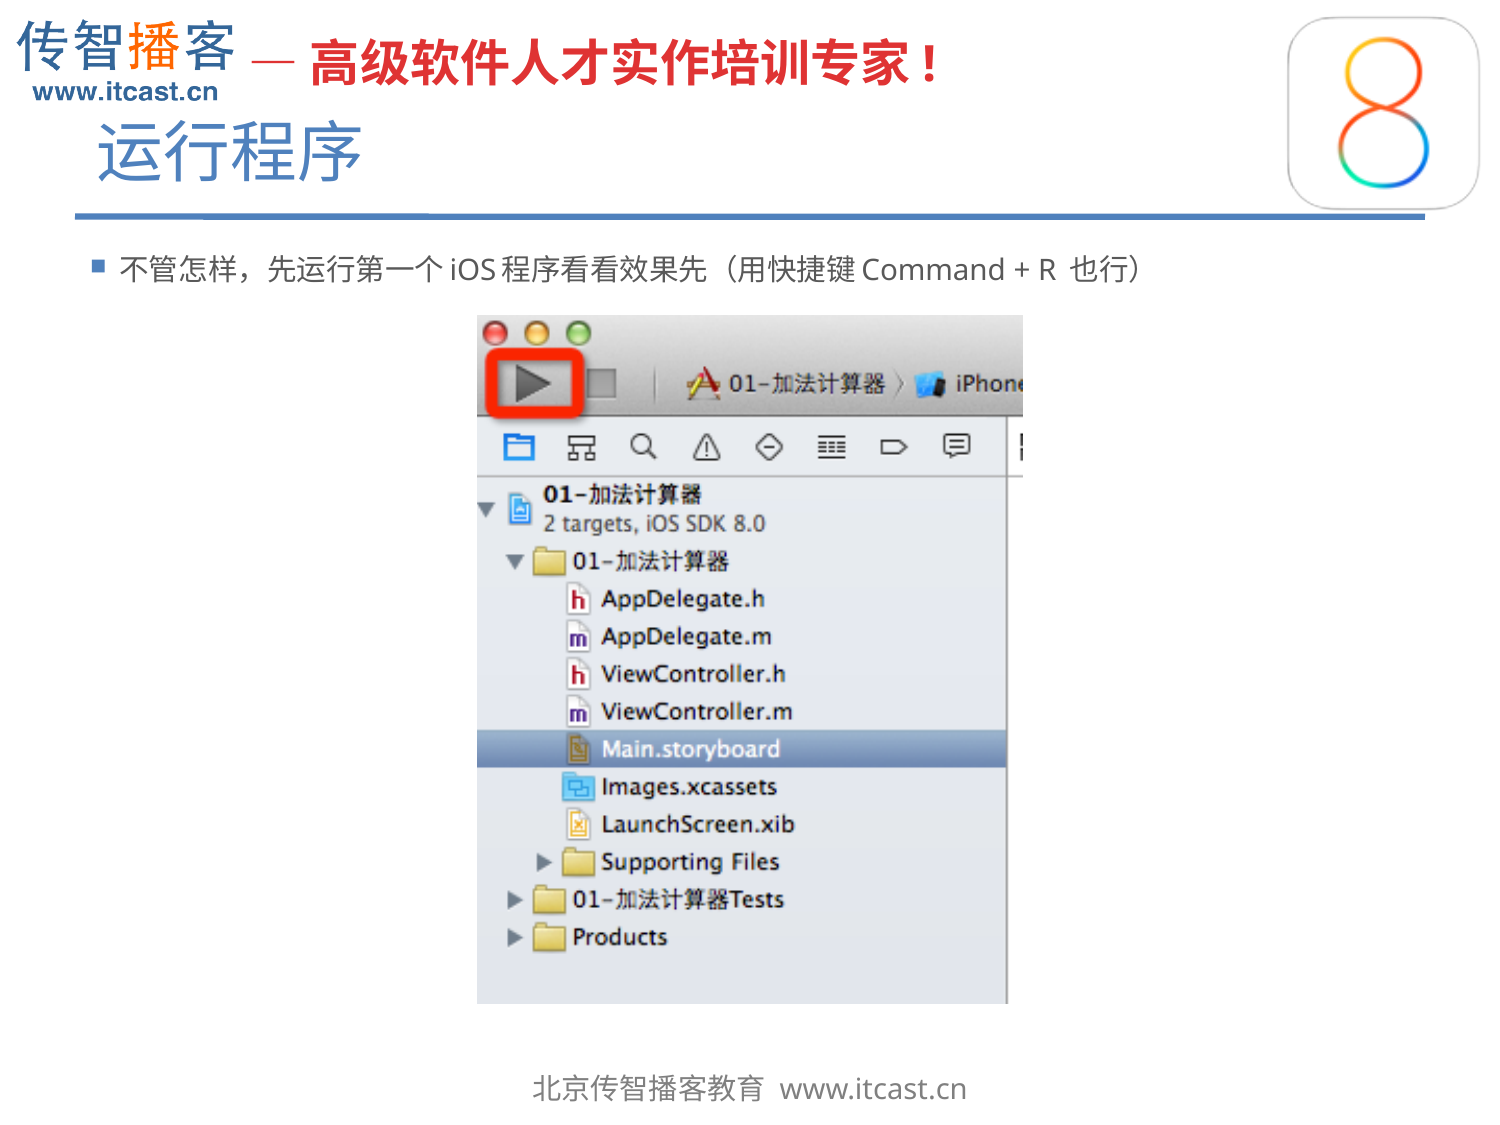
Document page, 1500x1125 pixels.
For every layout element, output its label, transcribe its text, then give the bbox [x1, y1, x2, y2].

list 不管怎样，先运行第一个iOS程序看看效果先（用快捷键Command + R 也行） [75, 243, 1425, 316]
picture [16, 19, 234, 101]
title 运行程序 [81, 102, 1416, 238]
picture [476, 315, 1024, 1004]
picture [1270, 0, 1497, 227]
